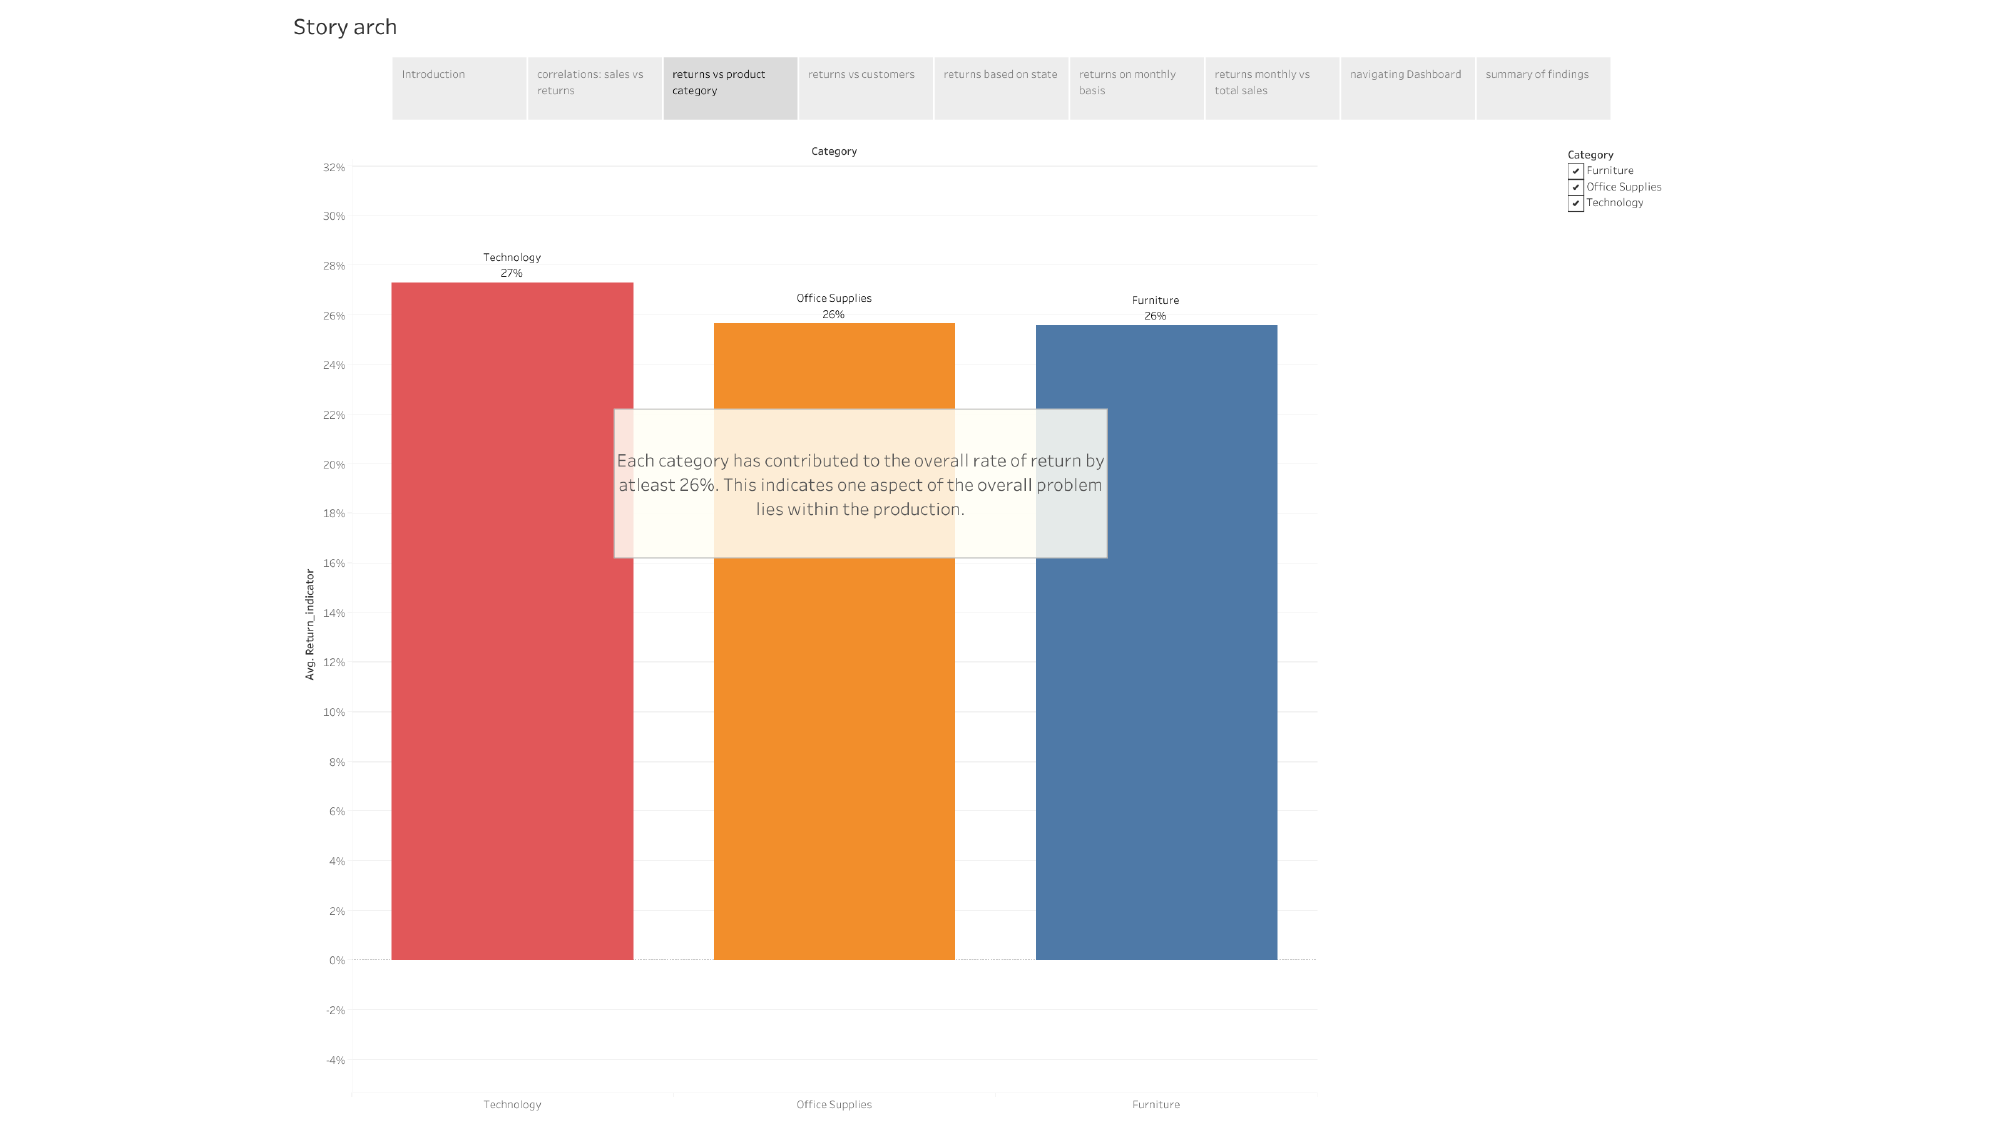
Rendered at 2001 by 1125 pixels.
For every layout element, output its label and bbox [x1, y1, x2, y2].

picture [280, 0, 1720, 1125]
